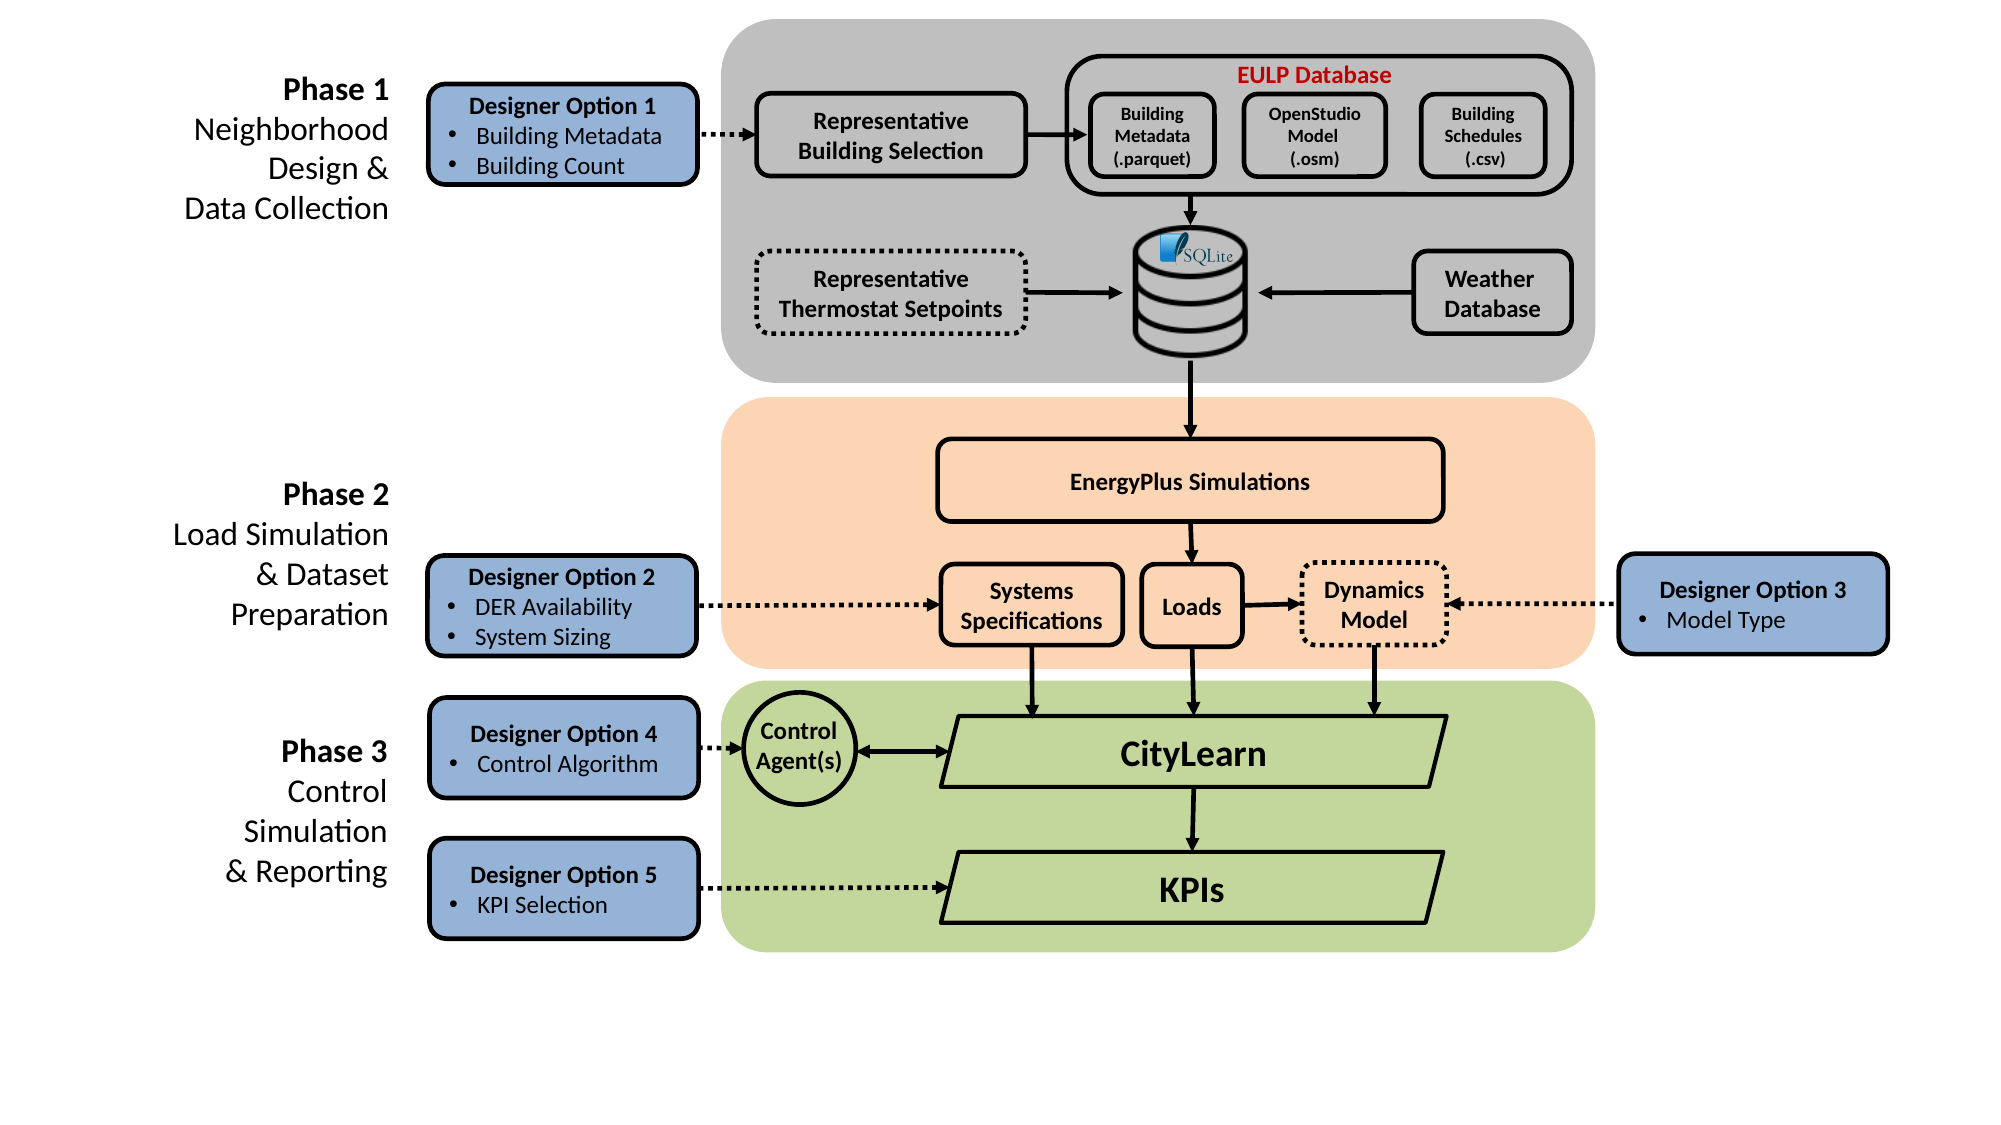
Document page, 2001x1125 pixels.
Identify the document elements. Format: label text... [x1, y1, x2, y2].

text_box Building Schedules (.csv) [1419, 92, 1548, 179]
text_box Phase 1 Neighborhood Design & Data Collection [169, 59, 405, 234]
text_box Loads [1139, 561, 1245, 649]
text_box Building Metadata (.parquet) [1088, 91, 1217, 179]
text_box [1064, 54, 1574, 197]
text_box [1194, 395, 1598, 602]
text_box Systems Specifications [938, 561, 1125, 648]
text_box EULP Database [1222, 50, 1408, 96]
text_box Designer Option 5 KPI Selection [427, 836, 701, 941]
text_box OpenStudio Model (.osm) [1241, 96, 1388, 179]
text_box Phase 2 Load Simulation & Dataset Preparation [157, 464, 404, 640]
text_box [1191, 646, 1195, 717]
text_box Dynamics Model [1299, 560, 1449, 648]
text_box Representative Thermostat Setpoints [754, 248, 1028, 336]
text_box KPIs [938, 849, 1446, 925]
text_box EnergyPlus Simulations [935, 436, 1446, 524]
text_box Phase 3 Control Simulation & Reporting [210, 721, 403, 897]
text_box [735, 692, 864, 825]
text_box Designer Option 1 Building Metadata Building Count [426, 81, 700, 187]
text_box Designer Option 3 Model Type [1616, 551, 1890, 657]
text_box Designer Option 4 Control Algorithm [427, 695, 701, 801]
text_box [719, 678, 1598, 955]
text_box [1197, 613, 1372, 671]
picture [1122, 224, 1259, 361]
text_box Weather Database [1411, 248, 1574, 336]
text_box [719, 395, 1187, 671]
text_box Representative Building Selection [754, 91, 1028, 179]
text_box CityLearn [938, 713, 1449, 789]
text_box [719, 16, 1598, 385]
text_box [1377, 611, 1598, 671]
text_box Designer Option 2 DER Availability System Sizing [425, 553, 699, 659]
